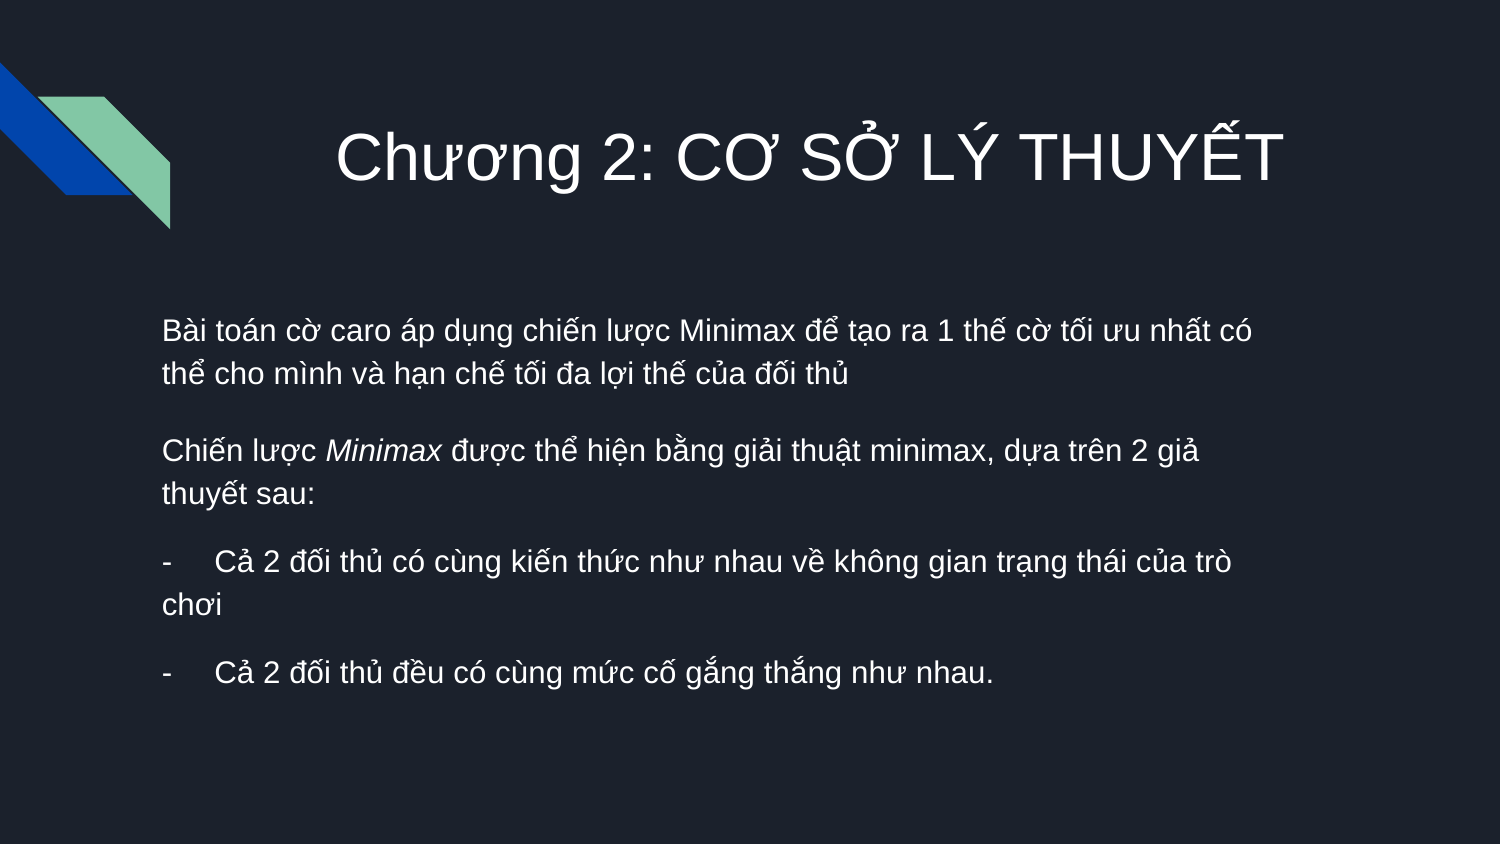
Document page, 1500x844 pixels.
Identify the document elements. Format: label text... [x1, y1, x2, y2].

title Chương 2: CƠ SỞ LÝ THUYẾT [158, 99, 1314, 250]
list Bài toán cờ caro áp dụng chiến lược Minimax để tạo ra 1 thế cờ tối ưu nhất có thể cho mình và hạn chế tối đa lợi thế của đối thủ Chiến lược Minimax được thể hiện bằng giải thuật minimax, dựa trên 2 giả thuyết sau: - Cả 2 đối thủ có cùng kiến thức như nhau về không gian trạng thái của trò chơi - Cả 2 đối thủ đều có cùng mức cố gắng thắng như nhau. [146, 290, 1302, 768]
